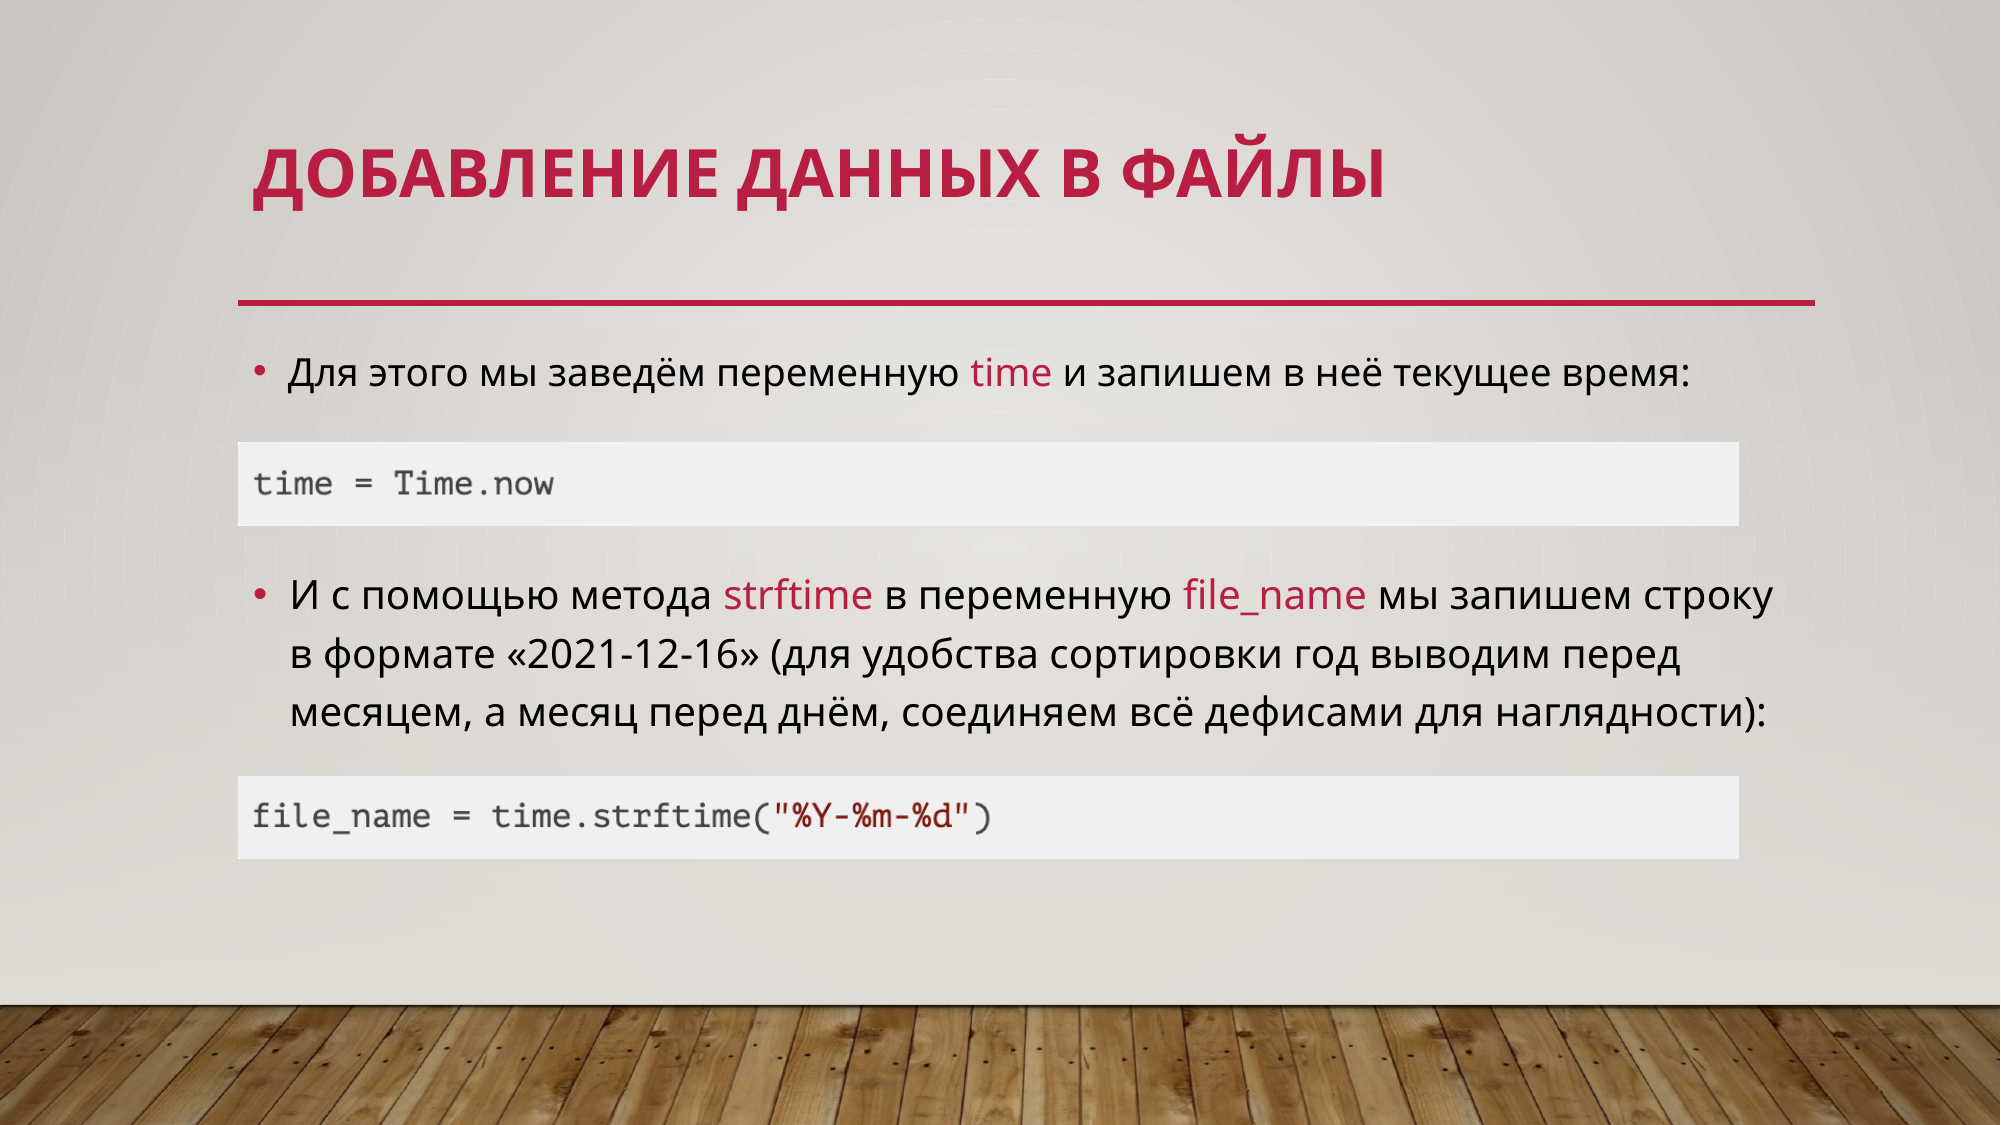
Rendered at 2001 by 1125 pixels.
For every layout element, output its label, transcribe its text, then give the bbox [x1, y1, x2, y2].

picture [0, 1005, 2000, 1125]
title Добавление данных в файлы [238, 131, 1814, 305]
picture [237, 441, 1739, 526]
text_box И с помощью метода strftime в переменную file_name мы запишем строку в формате «2021-12-16» (для удобства сортировки год выводим перед месяцем, а месяц перед днём, соединяем всё дефисами для наглядности): [238, 552, 1814, 750]
list Для этого мы заведём переменную time и запишем в неё текущее время: [238, 330, 1814, 415]
picture [237, 776, 1739, 859]
